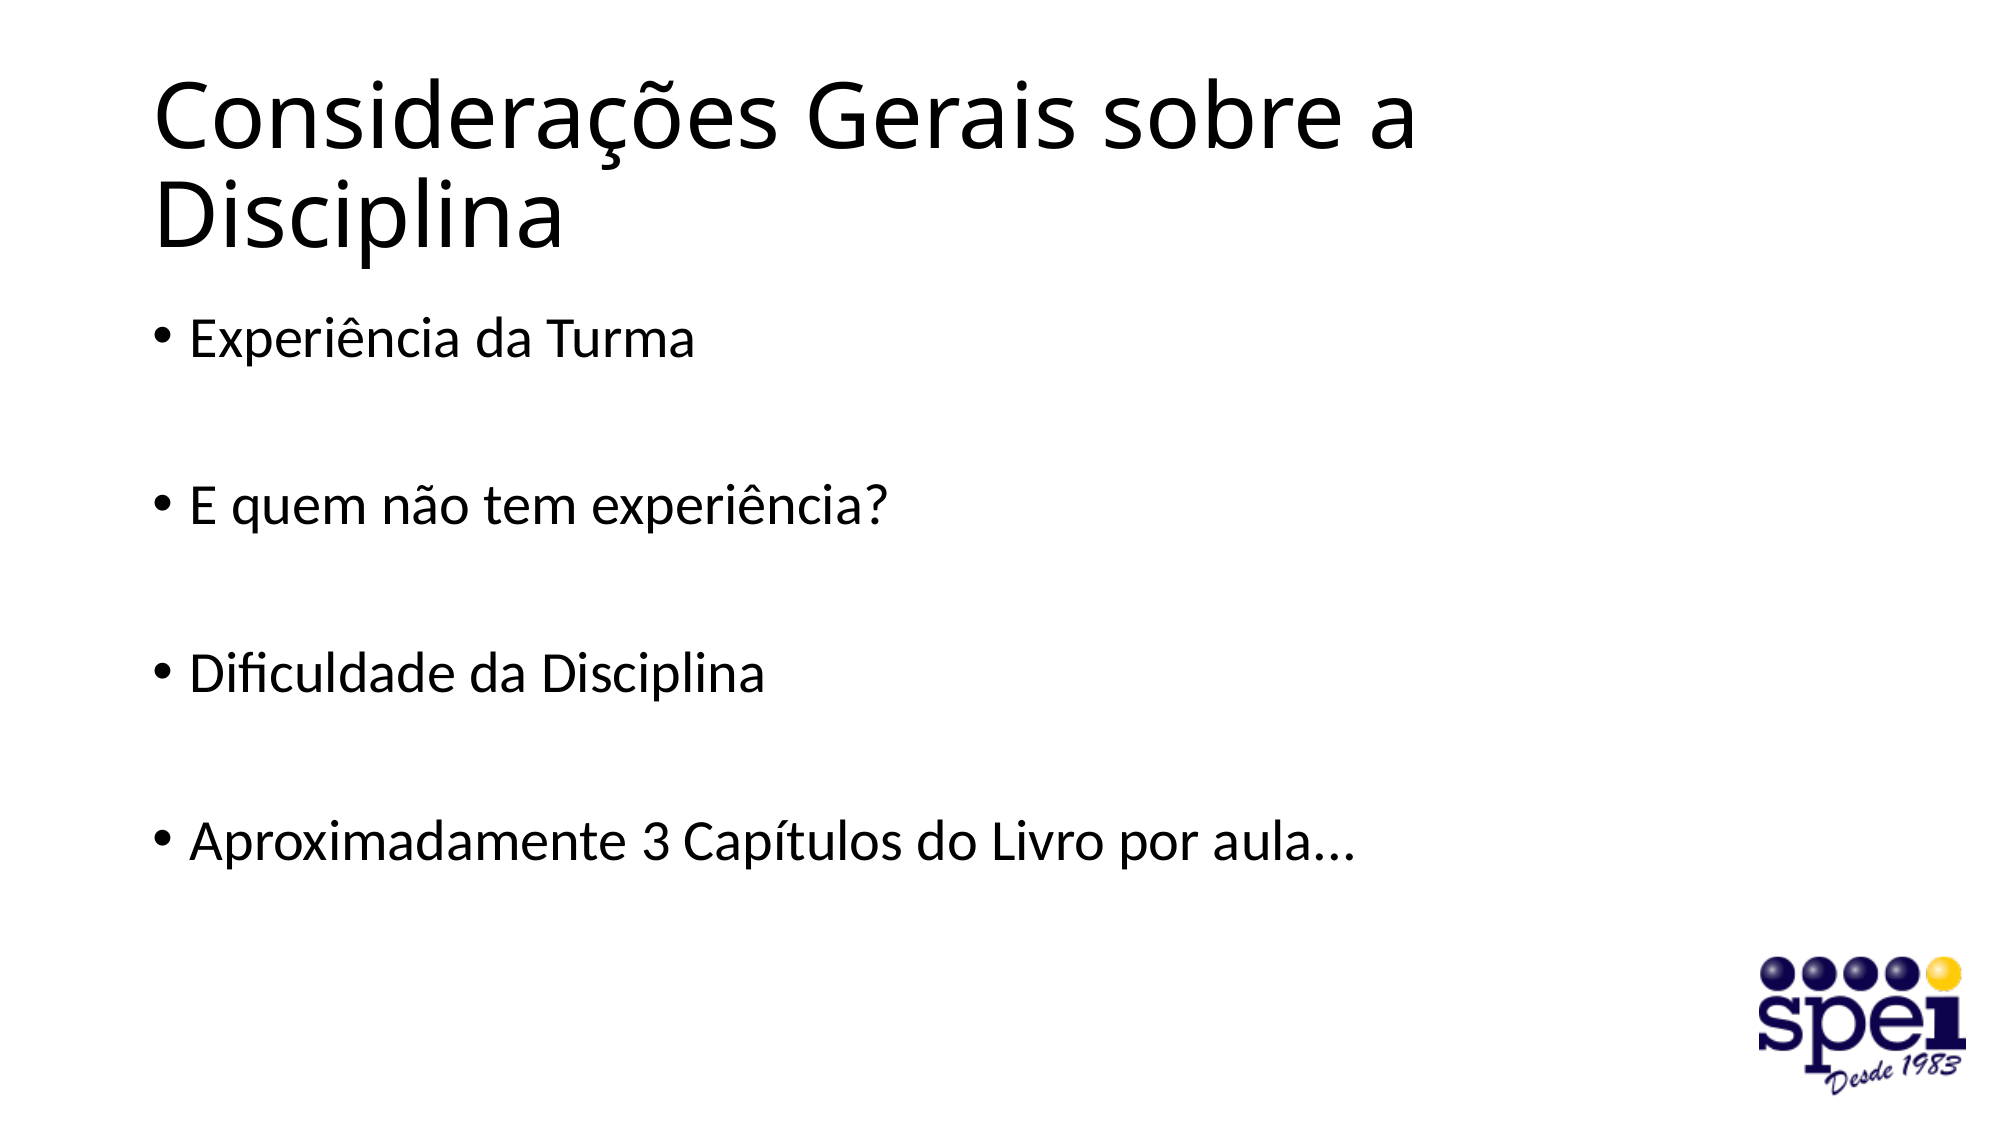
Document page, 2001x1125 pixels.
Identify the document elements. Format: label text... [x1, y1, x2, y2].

title Considerações Gerais sobre a Disciplina [137, 59, 1863, 278]
picture [1759, 952, 1966, 1103]
list Experiência da Turma E quem não tem experiência? Dificuldade da Disciplina Aproximadamente 3 Capítulos do Livro por aula... [137, 299, 1863, 1014]
